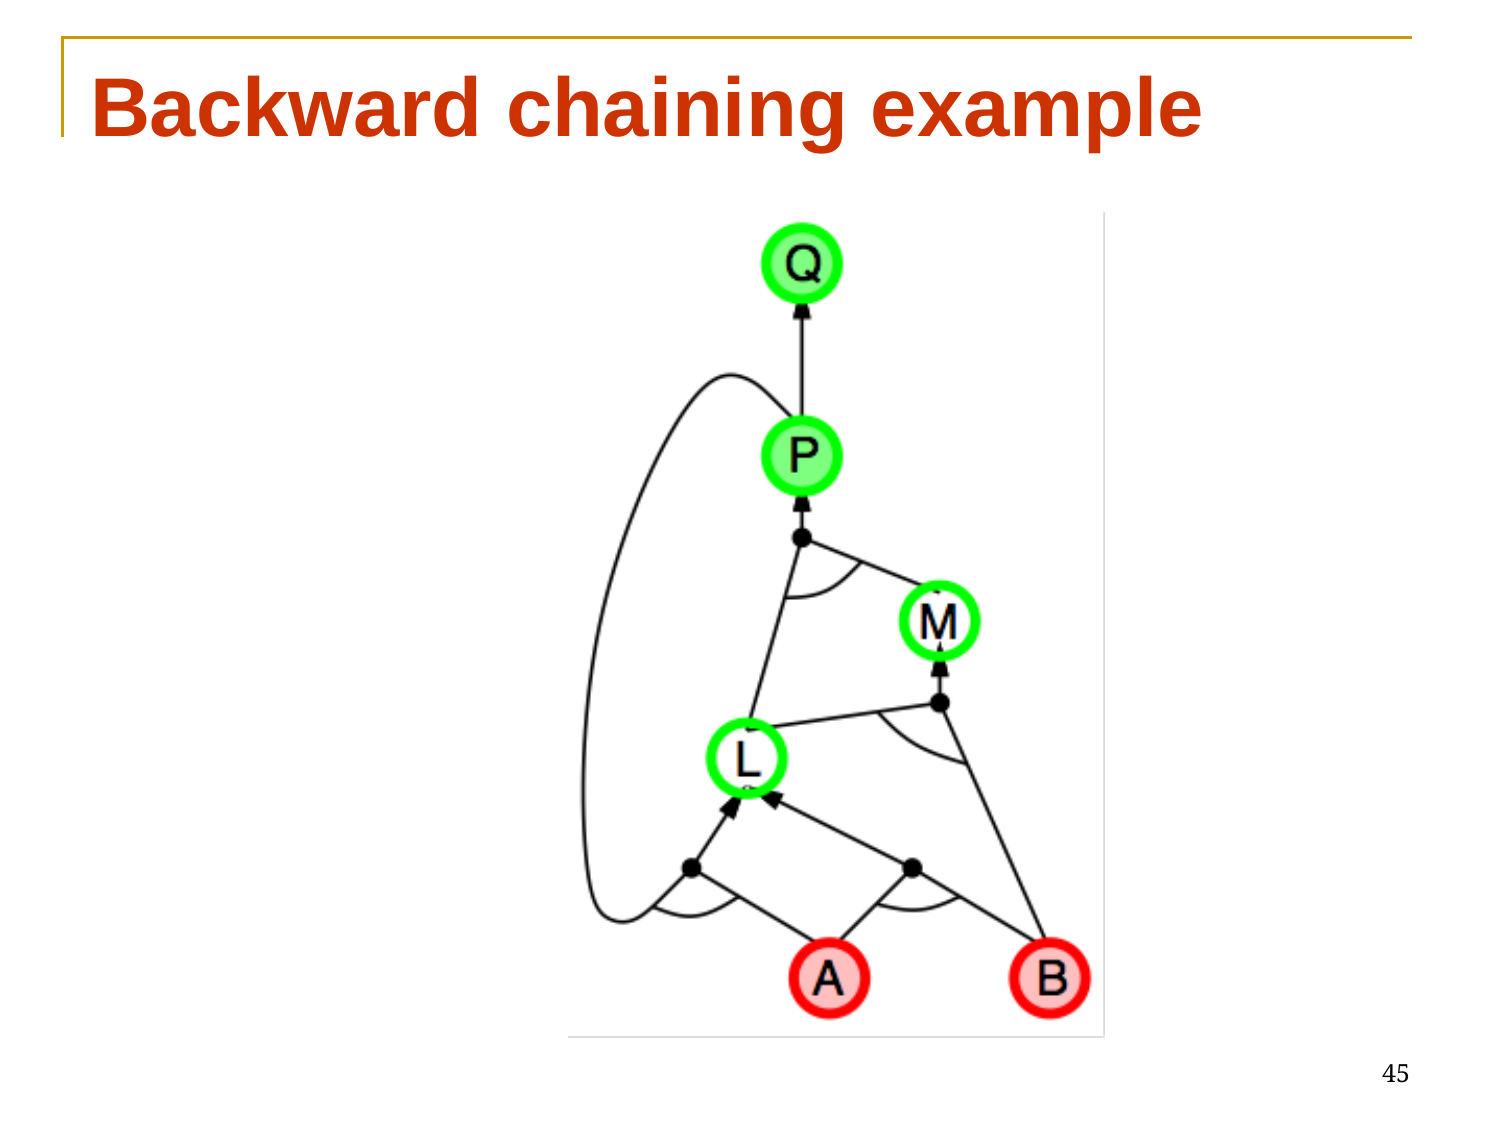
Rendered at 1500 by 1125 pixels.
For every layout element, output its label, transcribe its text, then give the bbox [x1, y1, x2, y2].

slide_number 45 [1074, 1023, 1426, 1100]
picture [568, 201, 1113, 1049]
title Backward chaining example [74, 45, 1426, 233]
